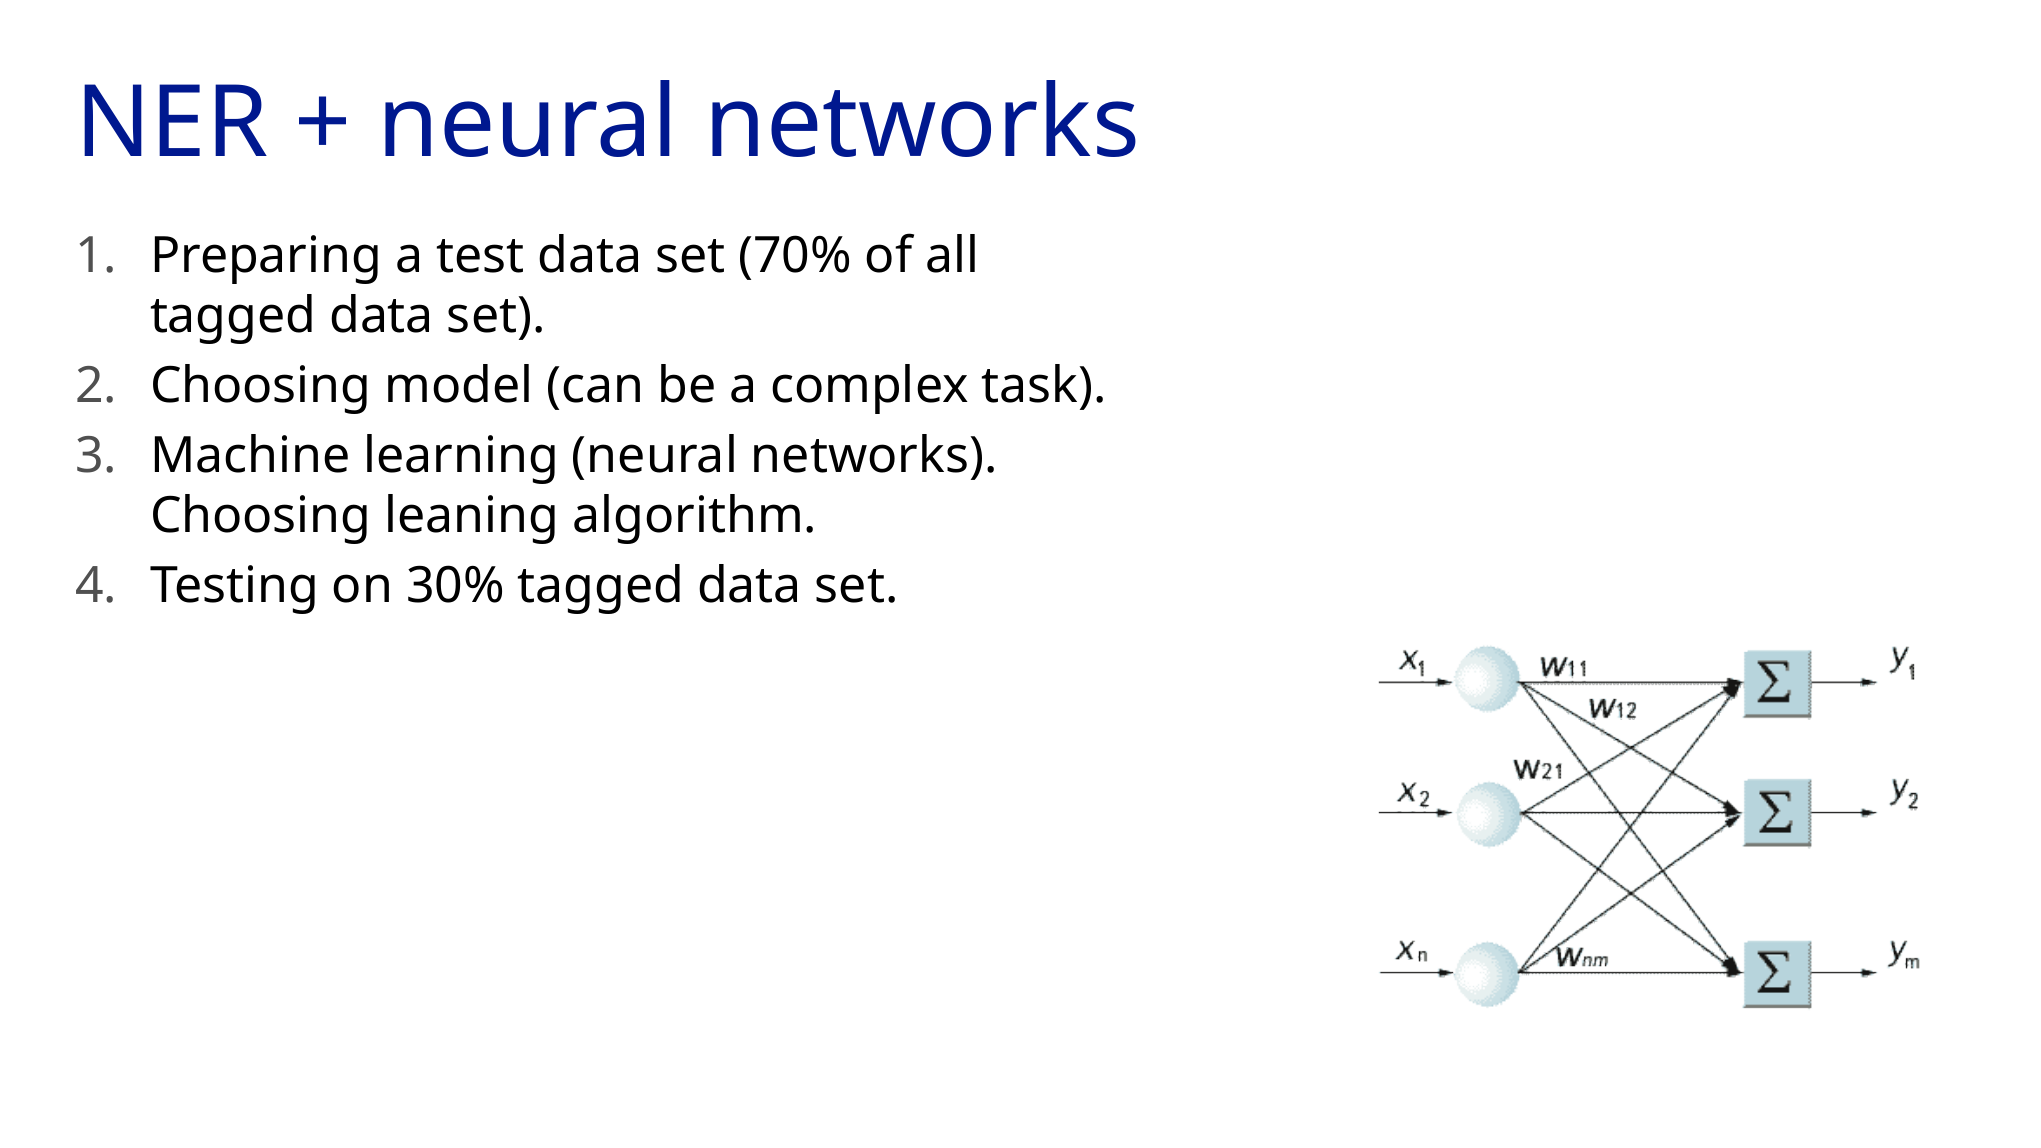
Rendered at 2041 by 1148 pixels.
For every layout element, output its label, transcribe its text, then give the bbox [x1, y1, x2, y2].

picture [1332, 619, 1954, 1034]
title NER + neural networks [45, 48, 1996, 199]
list Preparing a test data set (70% of all tagged data set). Choosing model (can be a complex task). Machine learning (neural networks). Choosing leaning algorithm. Testing on 30% tagged data set. [45, 199, 1146, 1063]
